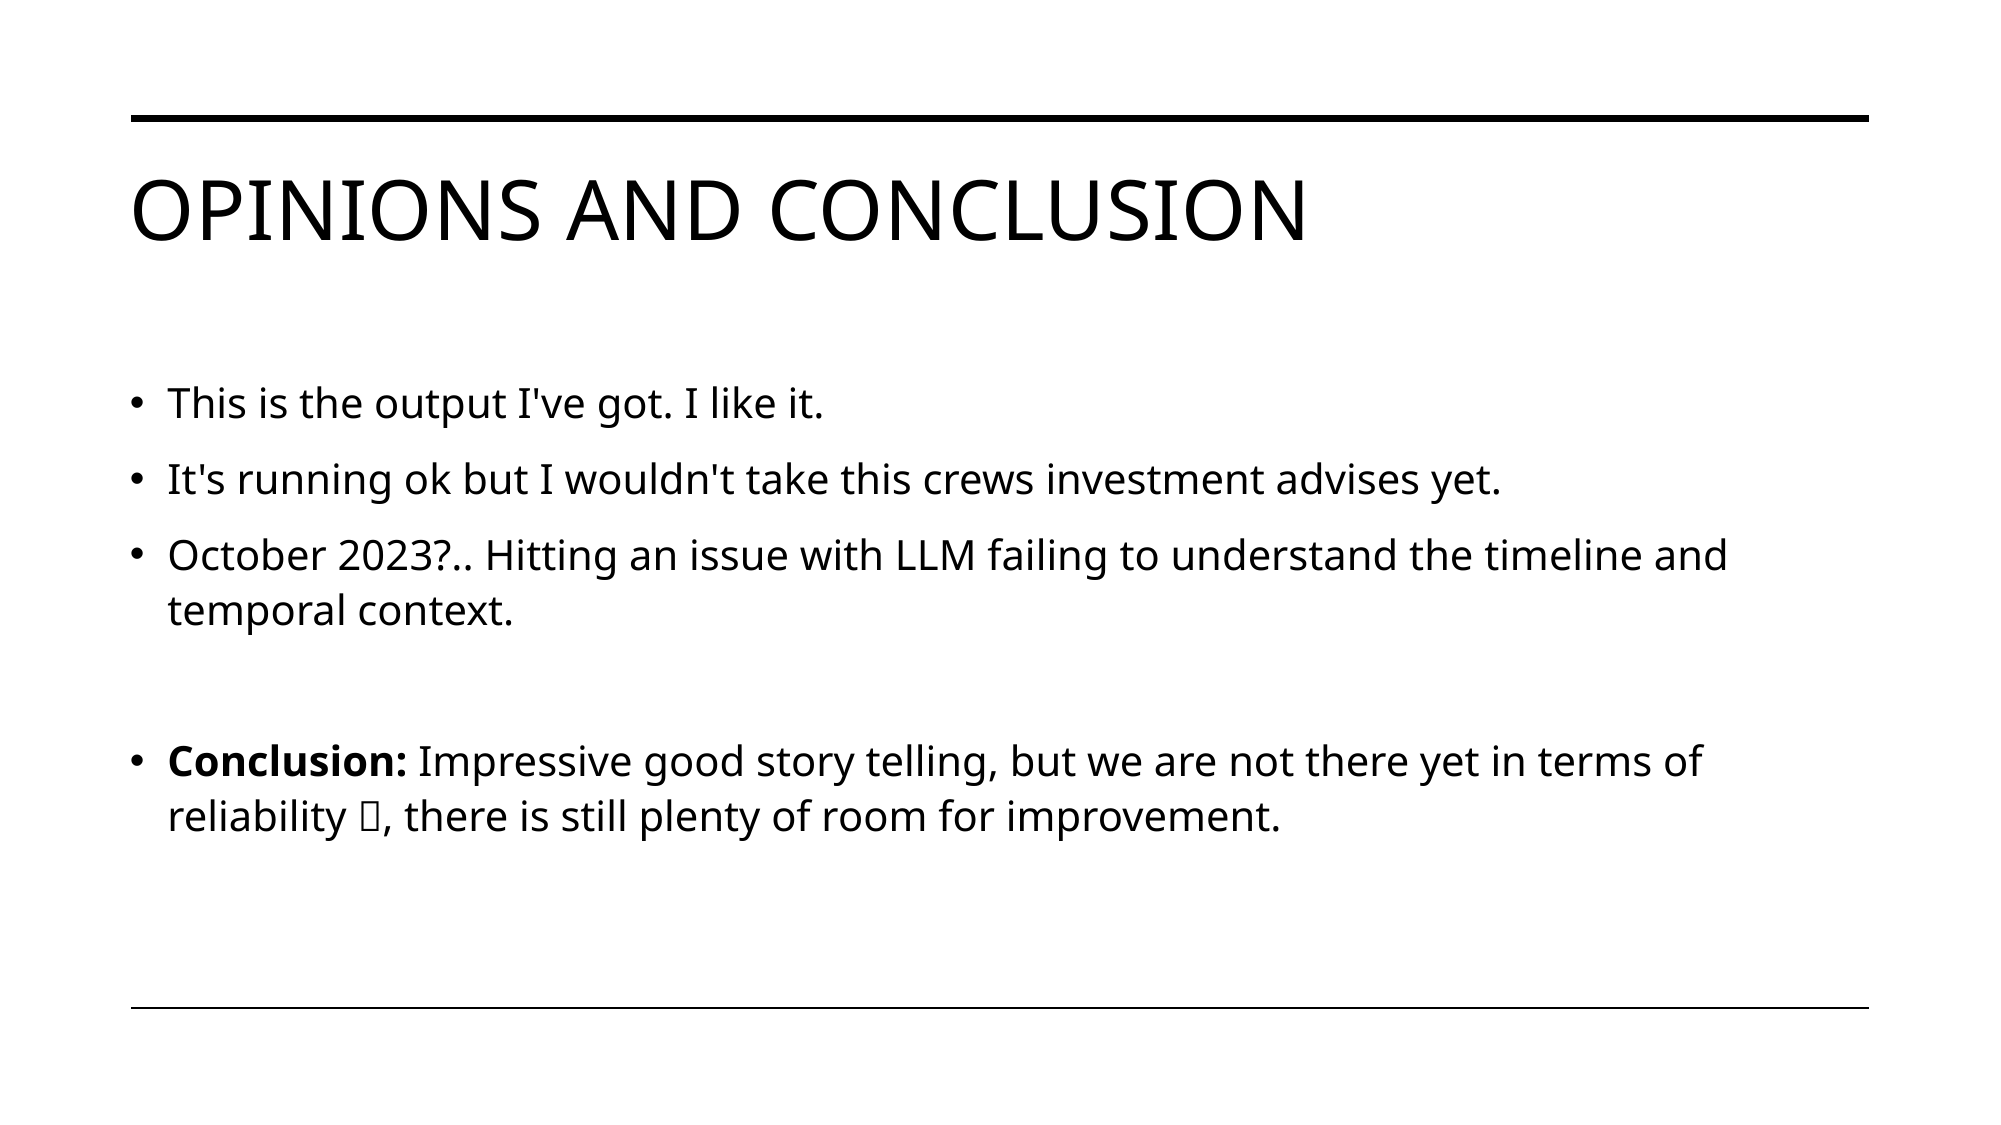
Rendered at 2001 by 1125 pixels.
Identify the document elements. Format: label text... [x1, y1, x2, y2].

title Opinions and conclusion [114, 149, 1869, 364]
list This is the output I've got. I like it. It's running ok but I wouldn't take this crews investment advises yet. October 2023?.. Hitting an issue with LLM failing to understand the timeline and temporal context. Conclusion: Impressive good story telling, but we are not there yet in terms of reliability , there is still plenty of room for improvement. [114, 364, 1869, 978]
